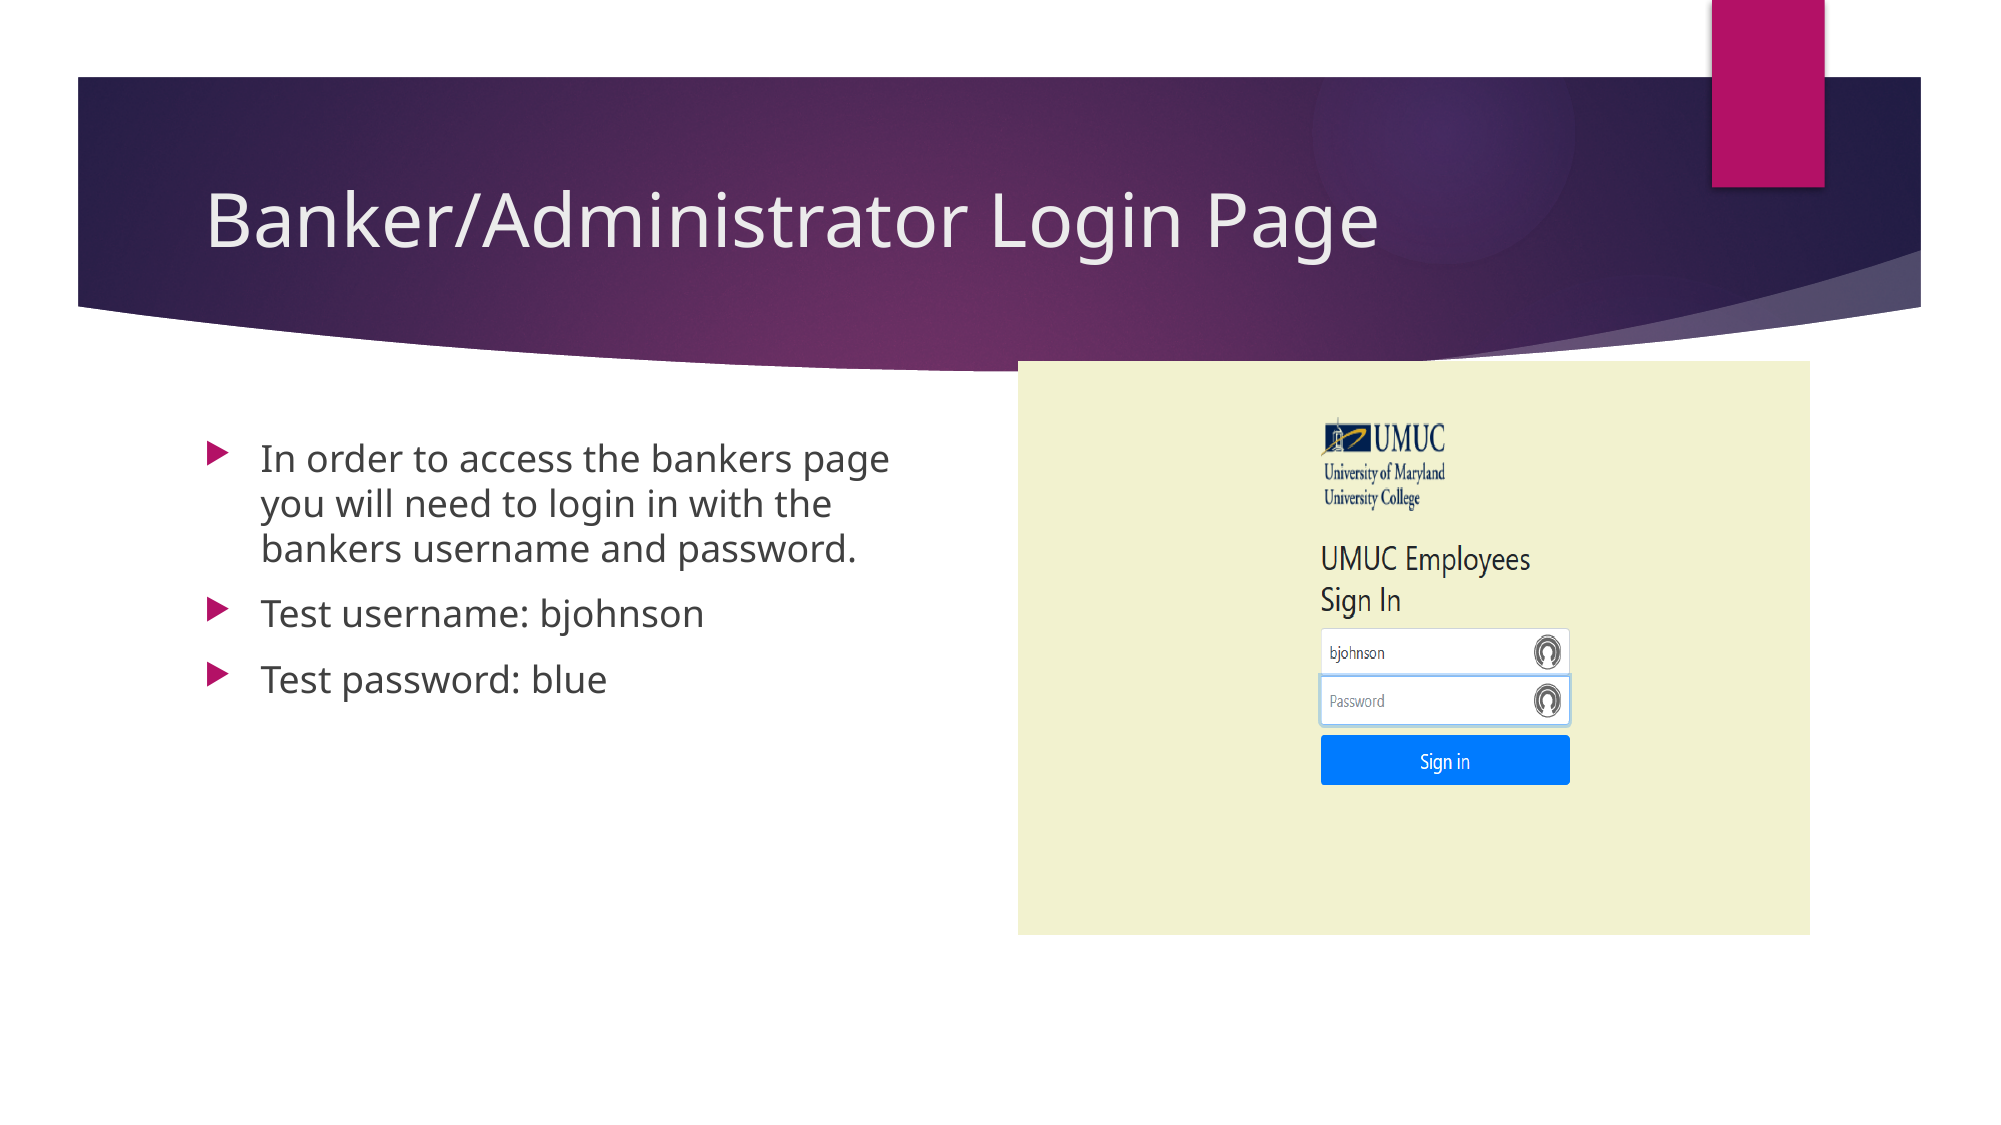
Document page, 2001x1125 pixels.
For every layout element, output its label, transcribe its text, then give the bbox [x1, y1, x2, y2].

title Banker/Administrator Login Page [189, 159, 1627, 276]
list In order to access the bankers page you will need to login in with the bankers username and password. Test username: bjohnson Test password: blue [189, 427, 981, 988]
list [1018, 360, 1811, 935]
